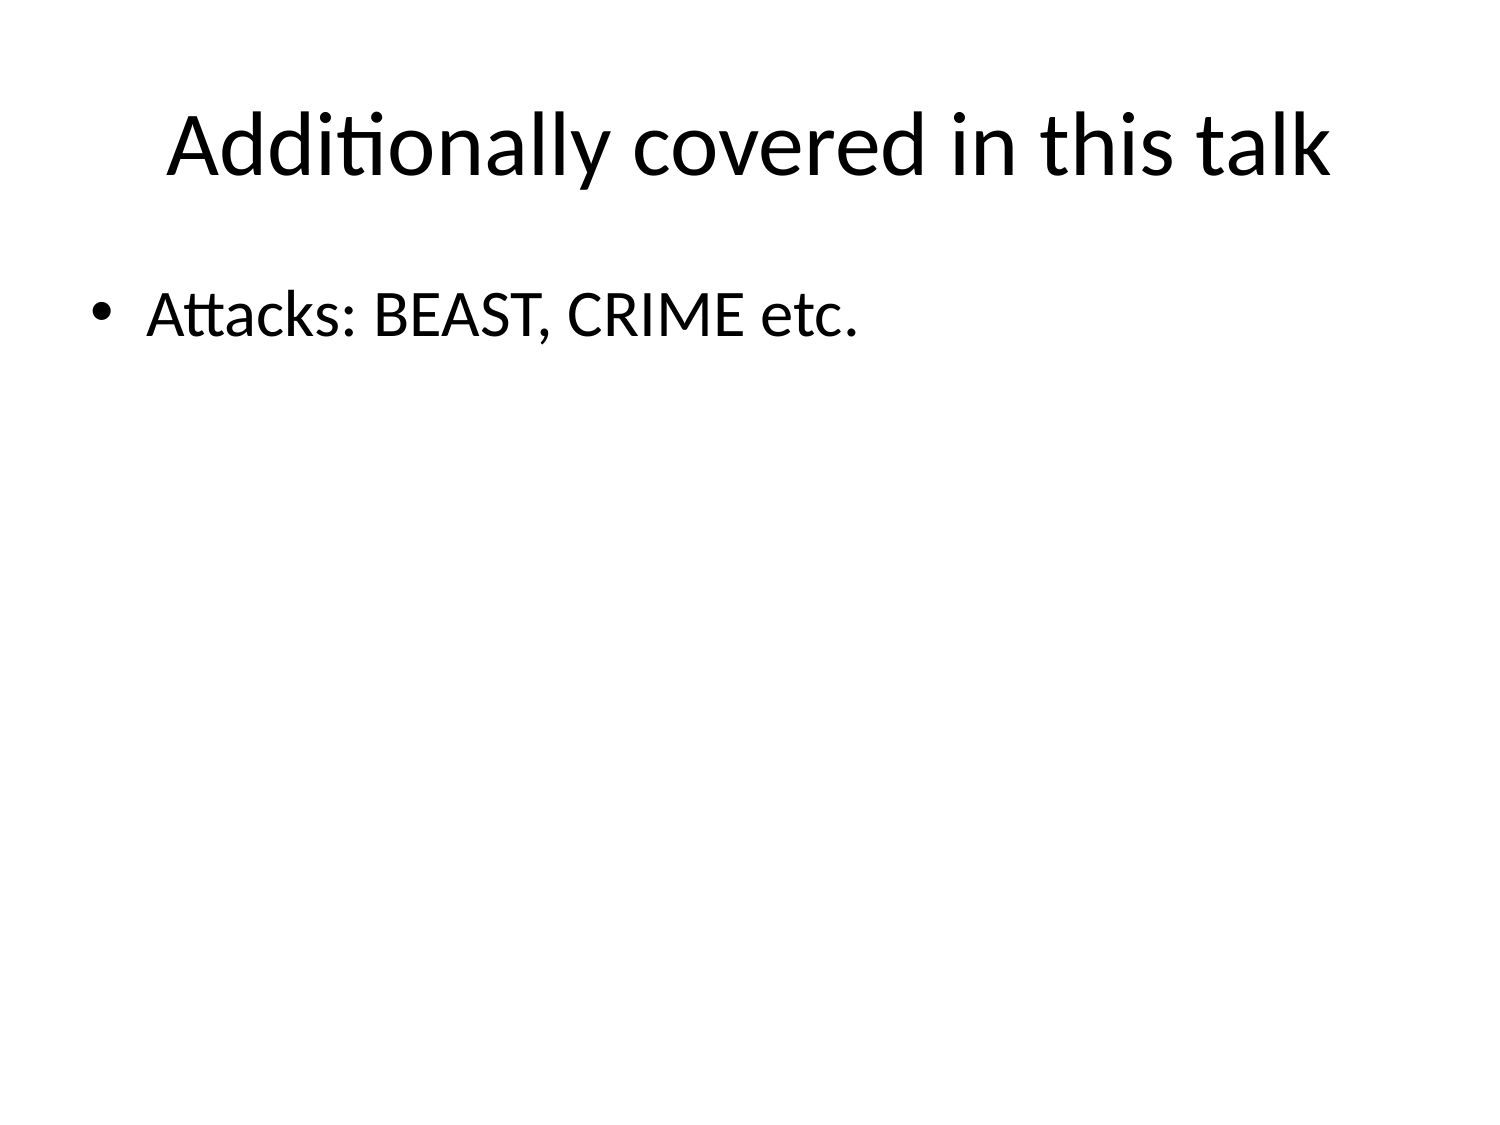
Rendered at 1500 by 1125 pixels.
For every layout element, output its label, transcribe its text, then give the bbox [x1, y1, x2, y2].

list Attacks: BEAST, CRIME etc. [75, 262, 1425, 1005]
title Additionally covered in this talk [75, 45, 1425, 233]
